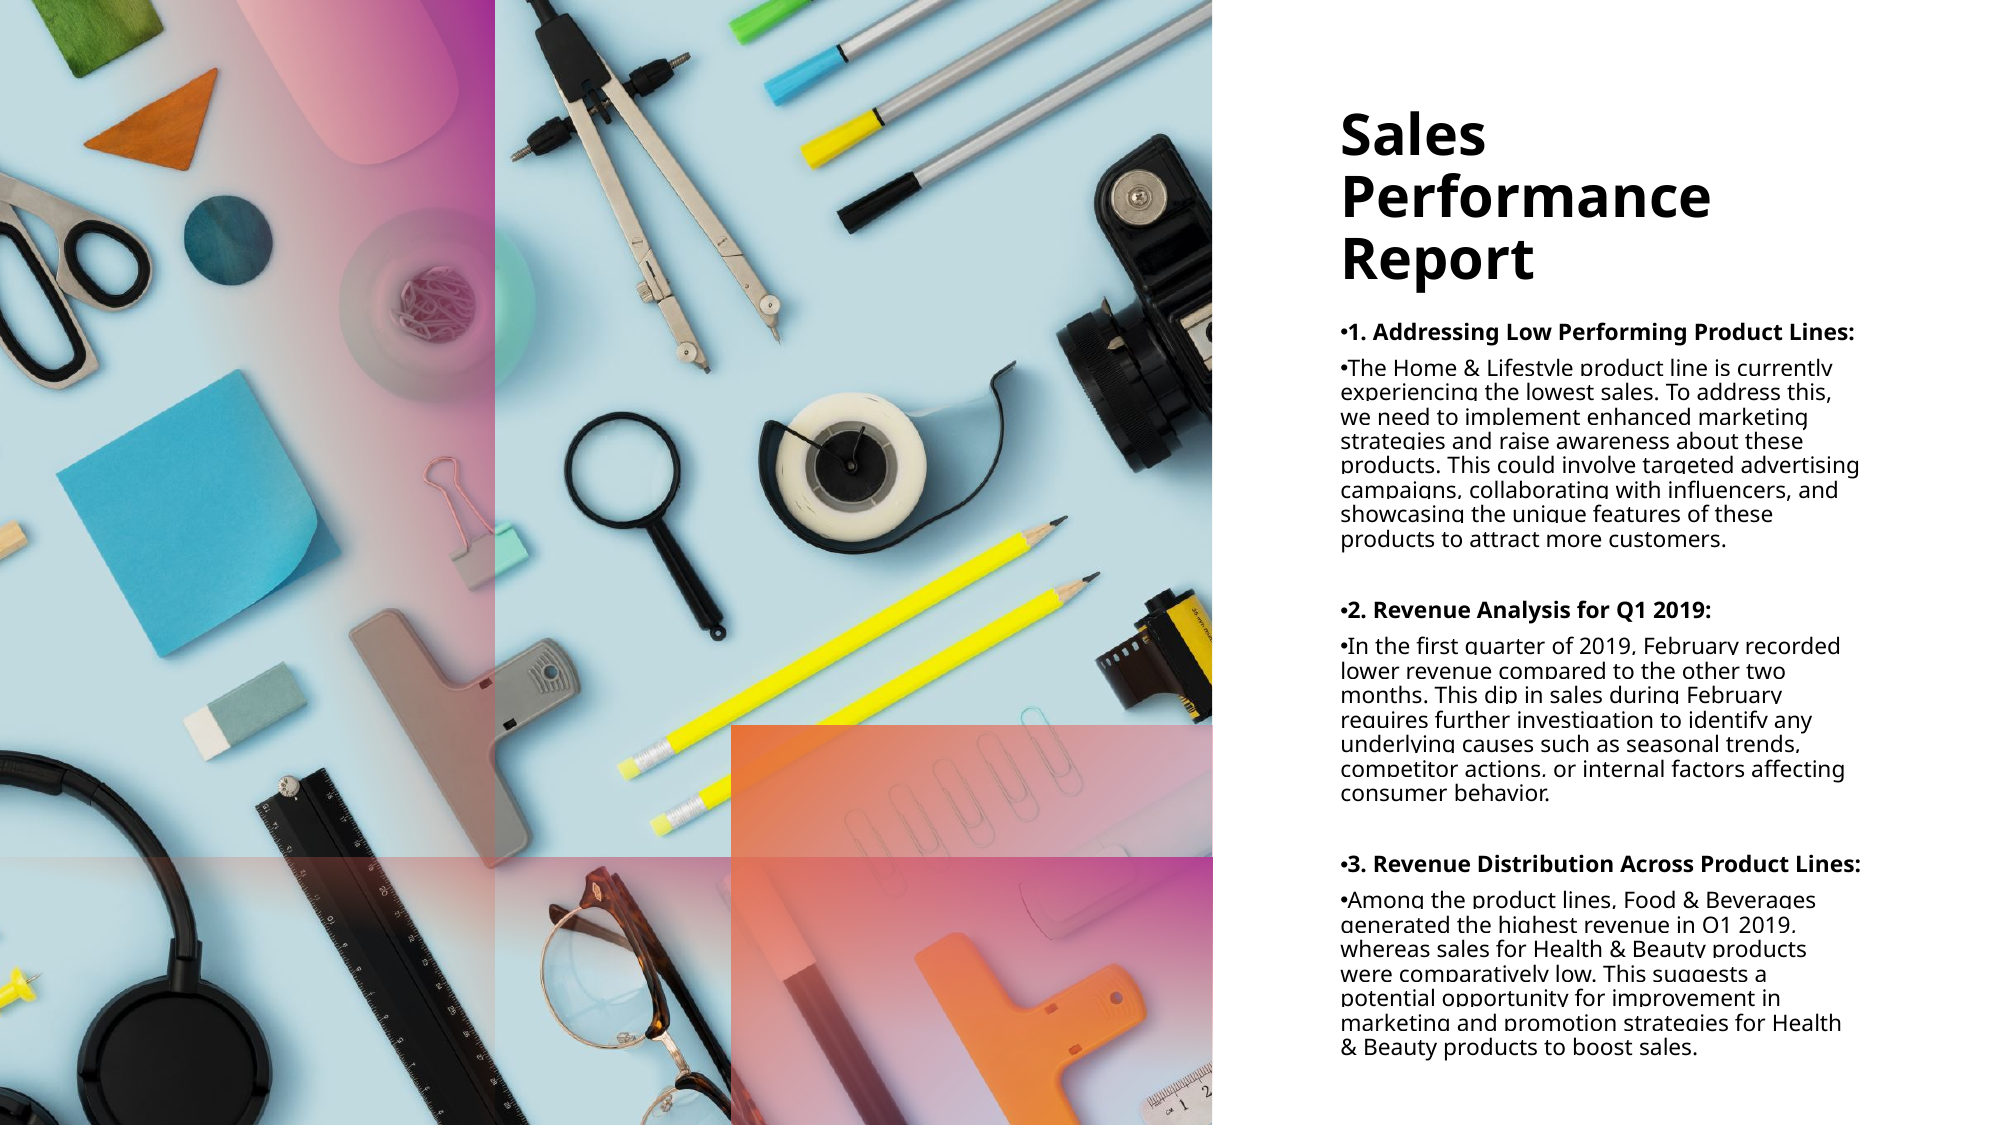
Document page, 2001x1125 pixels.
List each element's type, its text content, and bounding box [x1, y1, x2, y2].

picture [0, 0, 1213, 1125]
text_box 1. Addressing Low Performing Product Lines: The Home & Lifestyle product line is currently experiencing the lowest sales. To address this, we need to implement enhanced marketing strategies and raise awareness about these products. This could involve targeted advertising campaigns, collaborating with influencers, and showcasing the unique features of these products to attract more customers. 2. Revenue Analysis for Q1 2019: In the first quarter of 2019, February recorded lower revenue compared to the other two months. This dip in sales during February requires further investigation to identify any underlying causes such as seasonal trends, competitor actions, or internal factors affecting consumer behavior. 3. Revenue Distribution Across Product Lines: Among the product lines, Food & Beverages generated the highest revenue in Q1 2019, whereas sales for Health & Beauty products were comparatively low. This suggests a potential opportunity for improvement in marketing and promotion strategies for Health & Beauty products to boost sales. [1325, 313, 1879, 1091]
text_box Sales Performance Report [1325, 34, 1879, 300]
